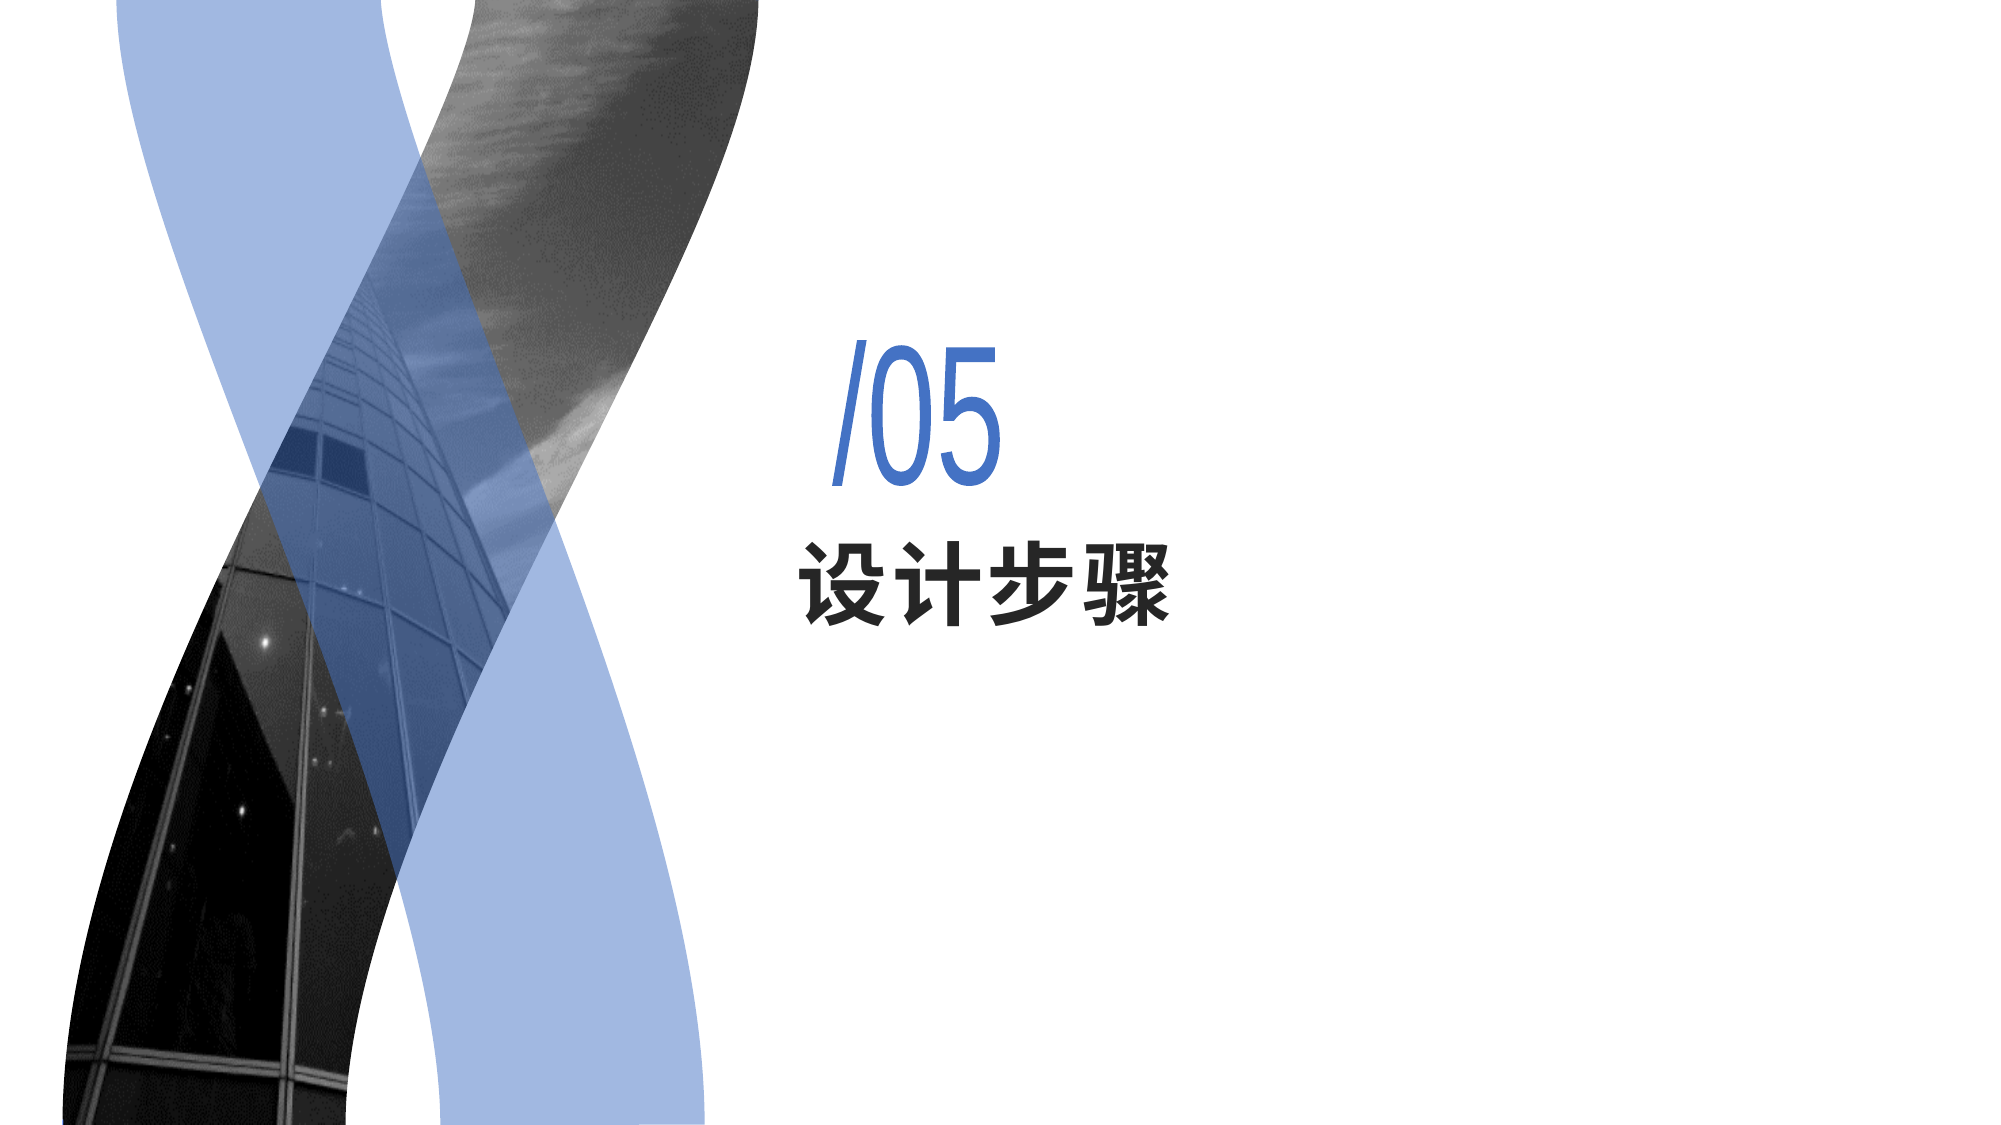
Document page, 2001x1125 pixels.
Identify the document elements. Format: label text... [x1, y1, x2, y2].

title 设计步骤 [796, 497, 1686, 645]
picture [62, 487, 397, 1125]
picture [421, 0, 759, 520]
